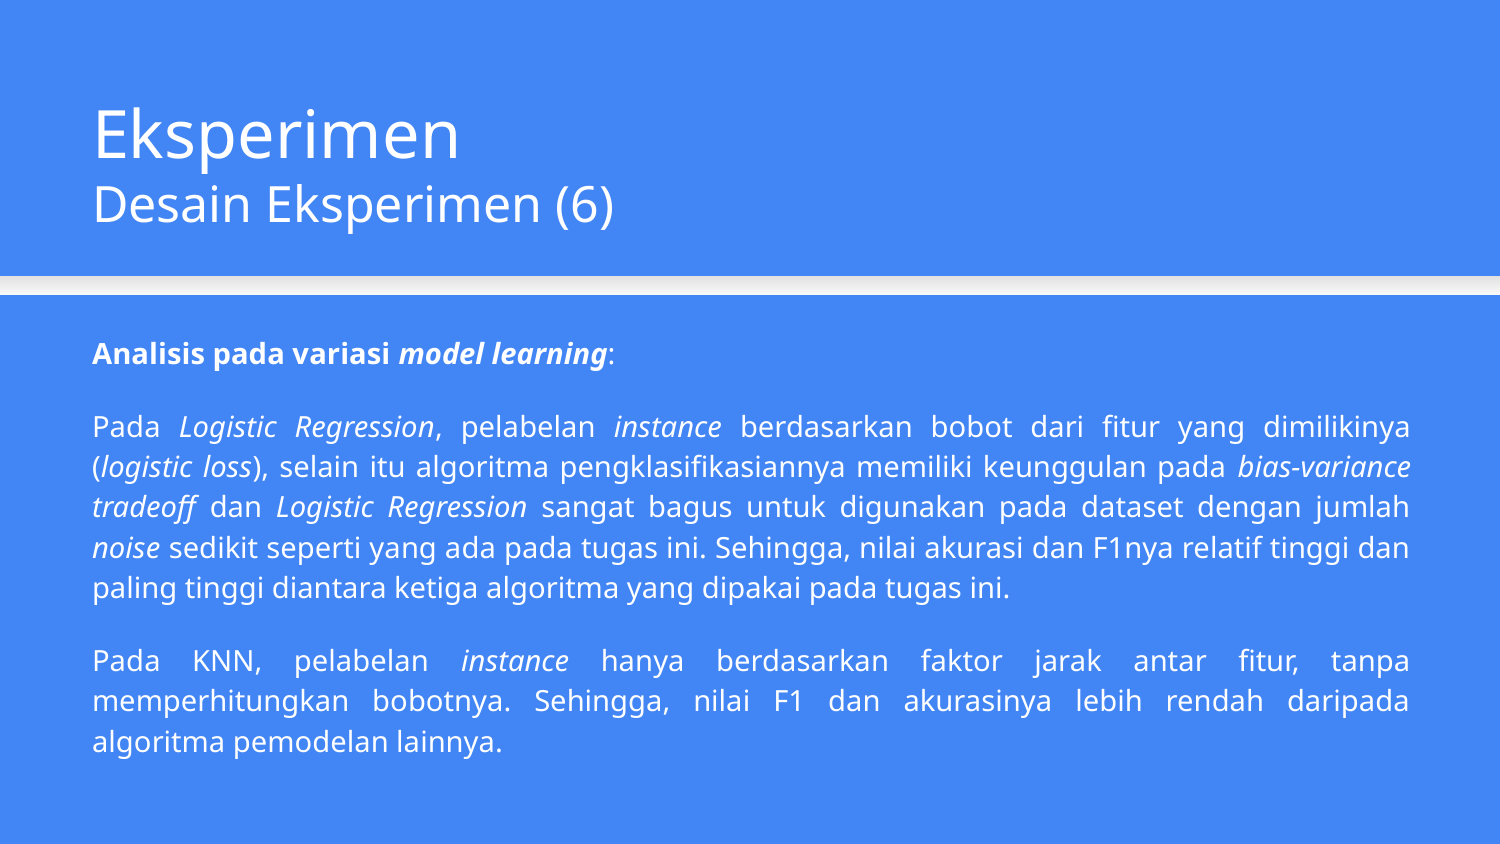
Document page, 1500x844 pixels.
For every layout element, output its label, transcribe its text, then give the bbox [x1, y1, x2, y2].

text_box Analisis pada variasi model learning: Pada Logistic Regression, pelabelan instance berdasarkan bobot dari fitur yang dimilikinya (logistic loss), selain itu algoritma pengklasifikasiannya memiliki keunggulan pada bias-variance tradeoff dan Logistic Regression sangat bagus untuk digunakan pada dataset dengan jumlah noise sedikit seperti yang ada pada tugas ini. Sehingga, nilai akurasi dan F1nya relatif tinggi dan paling tinggi diantara ketiga algoritma yang dipakai pada tugas ini. Pada KNN, pelabelan instance hanya berdasarkan faktor jarak antar fitur, tanpa memperhitungkan bobotnya. Sehingga, nilai F1 dan akurasinya lebih rendah daripada algoritma pemodelan lainnya. [77, 314, 1427, 760]
text_box Eksperimen Desain Eksperimen (6) [77, 121, 1427, 247]
